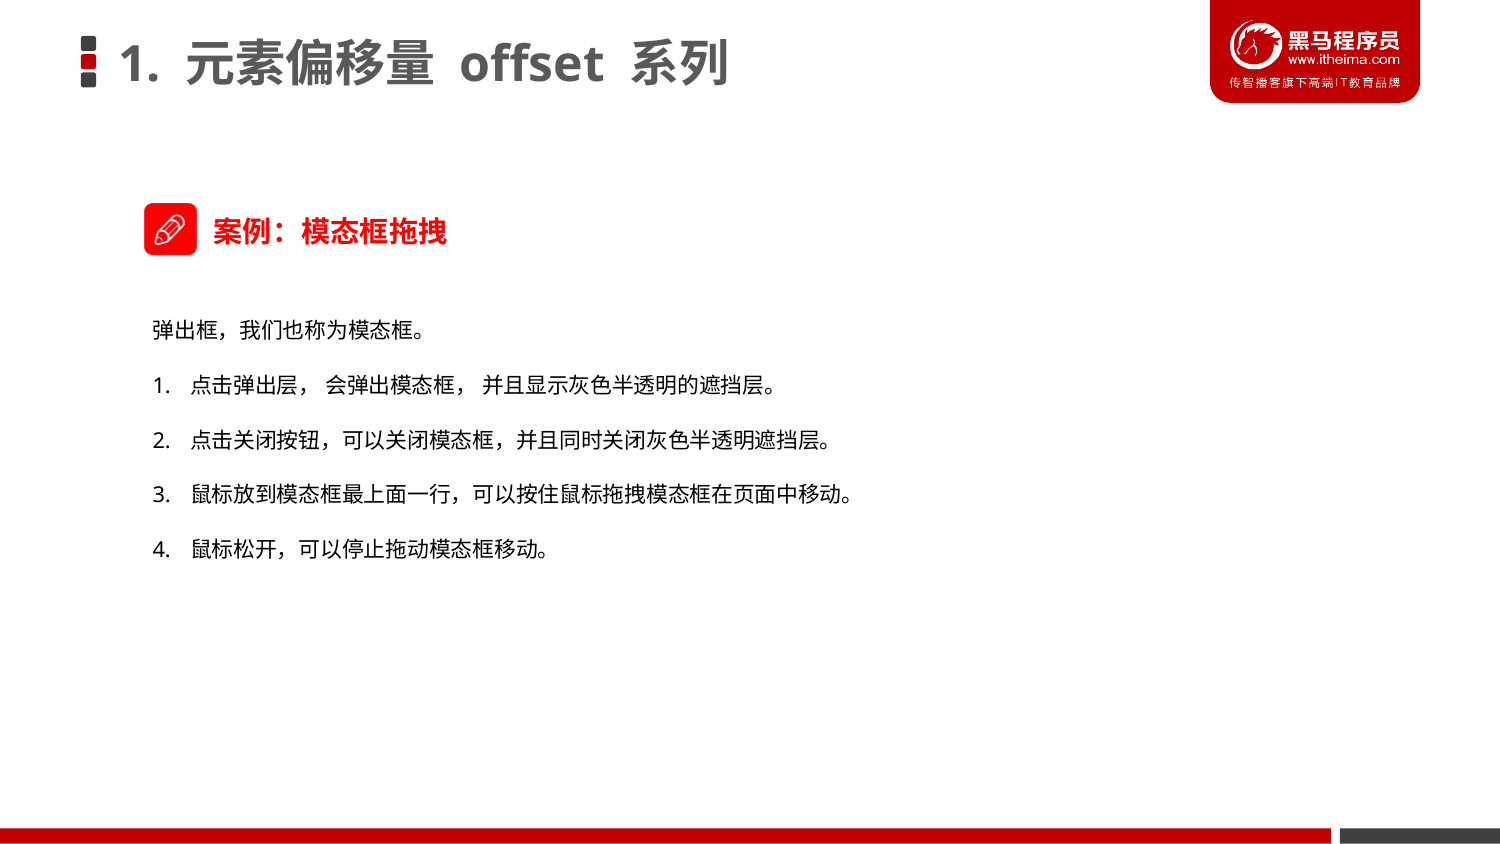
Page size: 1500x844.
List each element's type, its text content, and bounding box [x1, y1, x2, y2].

text_box 弹出框，我们也称为模态框。 点击弹出层， 会弹出模态框， 并且显示灰色半透明的遮挡层。 点击关闭按钮，可以关闭模态框，并且同时关闭灰色半透明遮挡层。 鼠标放到模态框最上面一行，可以按住鼠标拖拽模态框在页面中移动。 鼠标松开，可以停止拖动模态框移动。 [137, 296, 1244, 750]
picture [1211, 11, 1419, 97]
text_box 案例：模态框拖拽 [199, 188, 1007, 256]
title 1. 元素偏移量 offset 系列 [103, 0, 1209, 130]
picture [139, 199, 200, 259]
